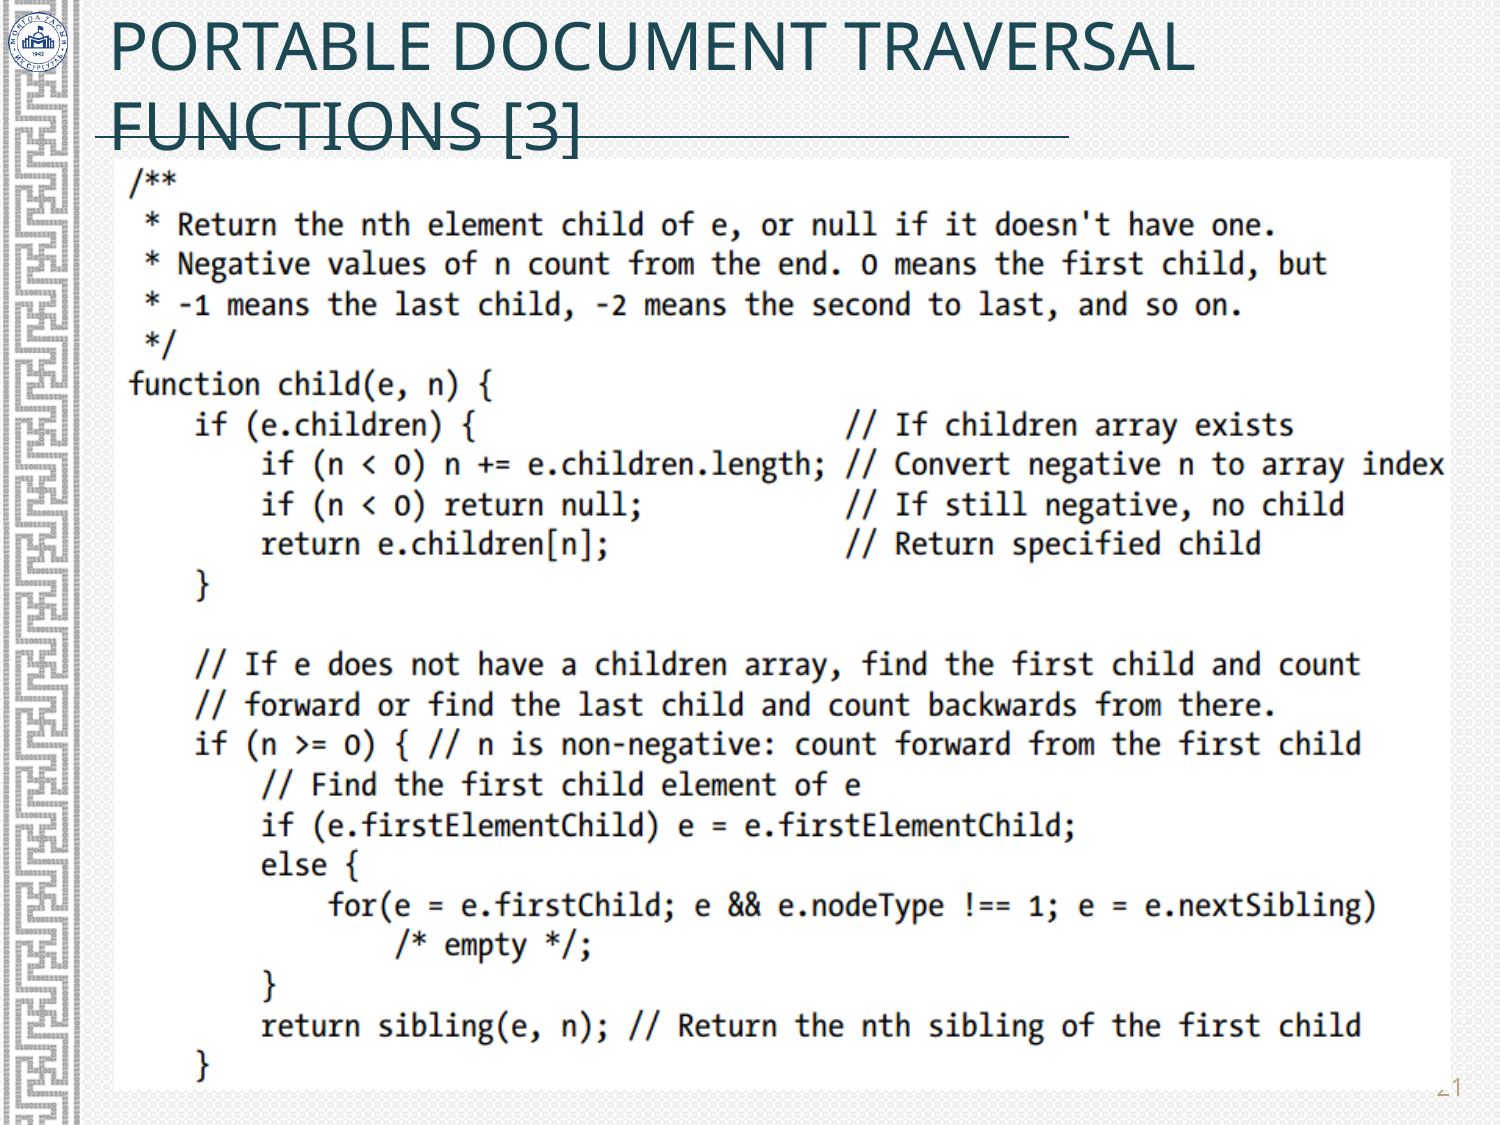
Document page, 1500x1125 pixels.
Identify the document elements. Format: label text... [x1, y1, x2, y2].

title Portable document traversal functions [3] [93, 41, 1477, 126]
picture [114, 159, 1451, 1090]
slide_number 21 [1413, 1066, 1488, 1113]
picture [1, 0, 82, 1125]
